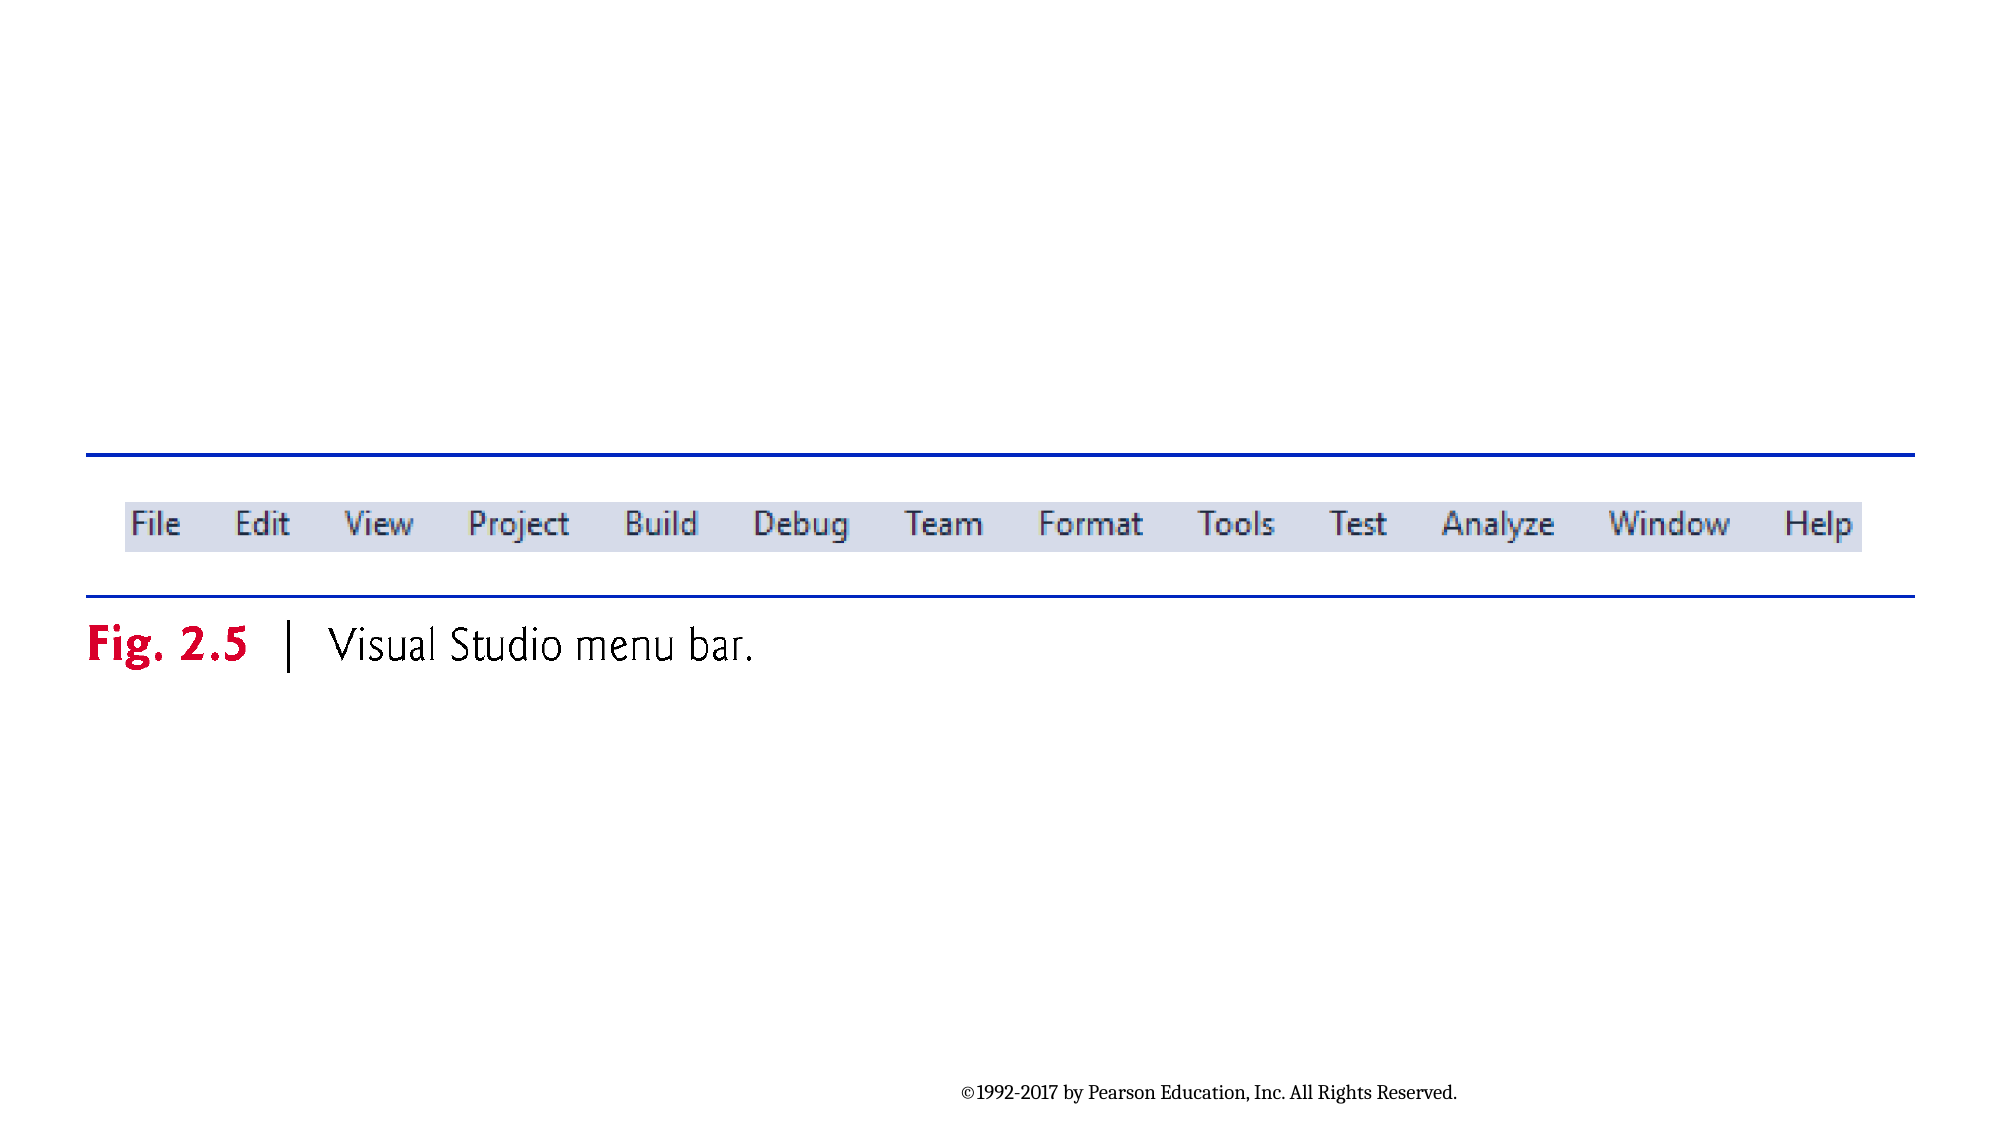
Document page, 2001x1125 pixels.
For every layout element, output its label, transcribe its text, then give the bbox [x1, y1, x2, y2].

picture [0, 366, 2000, 759]
footer ©1992-2017 by Pearson Education, Inc. All Rights Reserved. [866, 1051, 1473, 1112]
